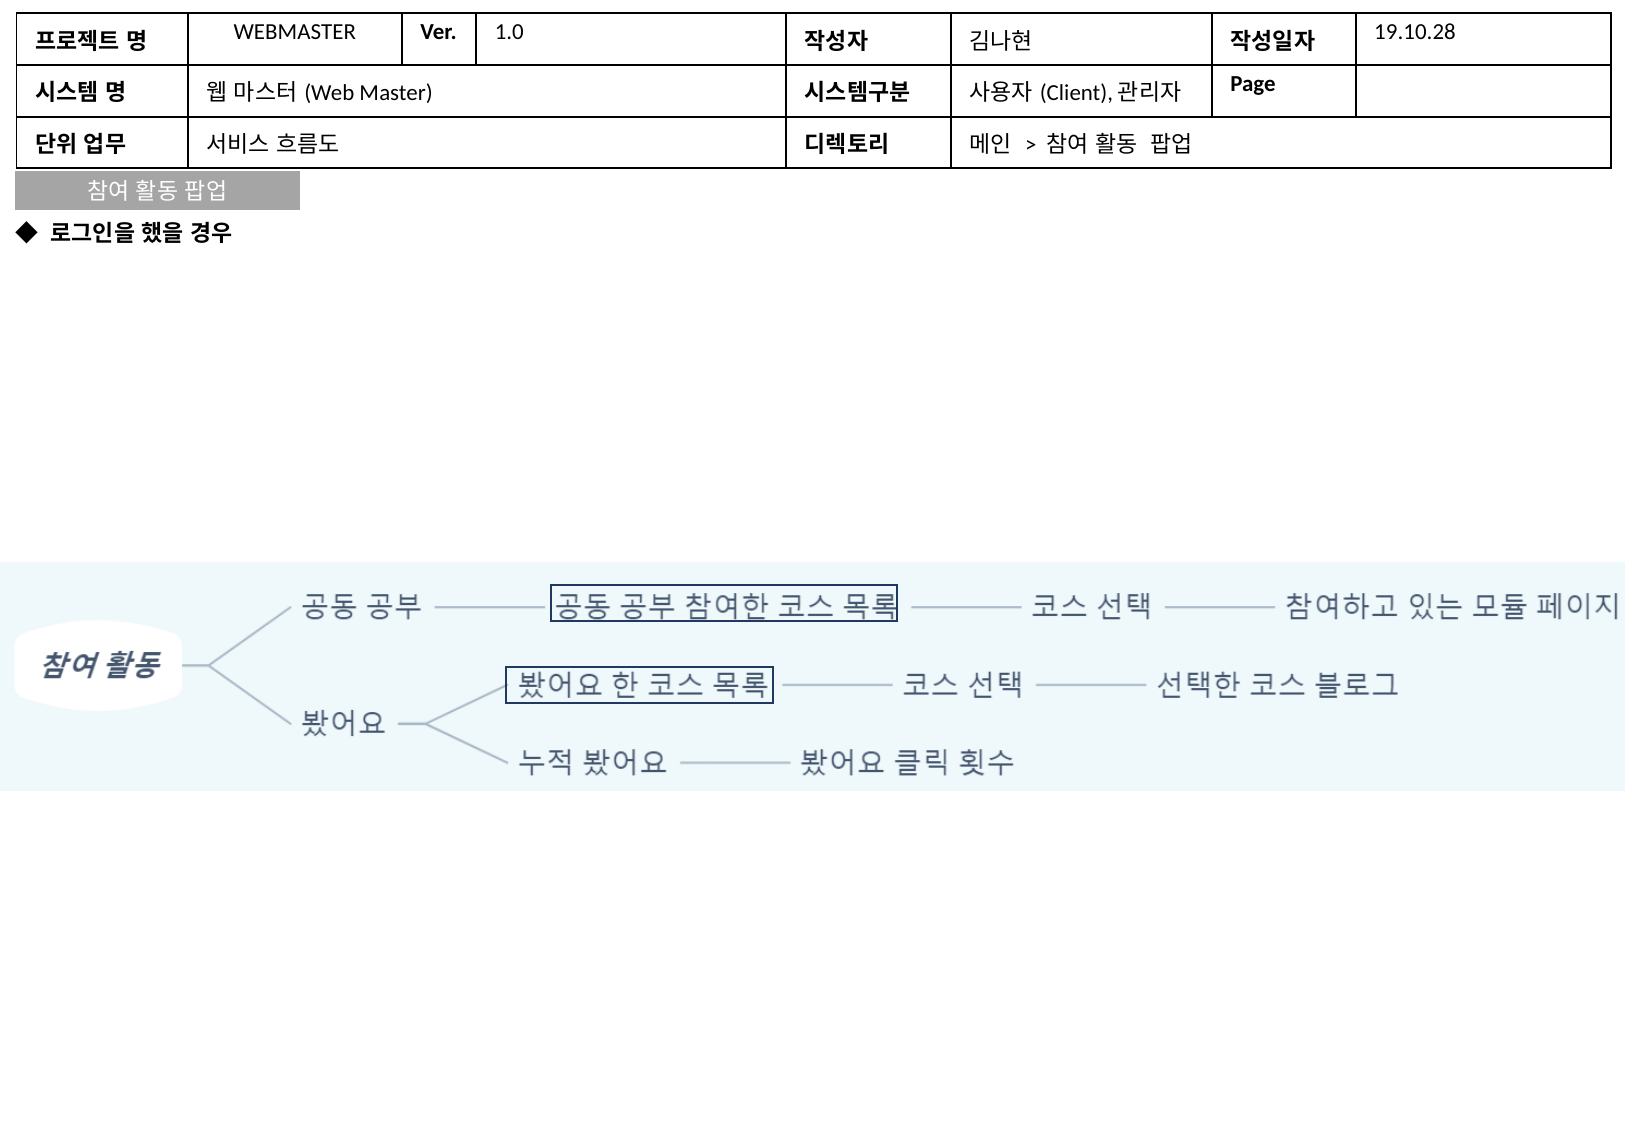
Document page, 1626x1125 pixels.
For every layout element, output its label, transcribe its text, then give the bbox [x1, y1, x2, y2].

table_cell 디렉토리 [787, 118, 950, 167]
table_header Ver. [403, 14, 475, 64]
table_cell 사용자(Client),관리자 [952, 66, 1211, 116]
table_header WEBMASTER [189, 14, 401, 64]
table_header 프로젝트 명 [17, 14, 187, 64]
table_cell 시스템 명 [17, 66, 187, 116]
table_cell 웹 마스터(Web Master) [189, 66, 785, 116]
table_cell Page [1213, 66, 1355, 116]
table_header 작성자 [787, 14, 950, 64]
table_cell 서비스 흐름도 [189, 118, 785, 167]
table_cell 시스템구분 [787, 66, 950, 116]
text_box 참여 활동 팝업 [15, 171, 300, 210]
table_header 19.10.28 [1357, 14, 1610, 64]
picture [0, 562, 1625, 791]
table_cell 단위 업무 [17, 118, 187, 167]
text_box ◆ 로그인을 했을 경우 [0, 210, 396, 254]
table_header 1.0 [477, 14, 785, 64]
table_header 작성일자 [1213, 14, 1355, 64]
table_cell [1357, 66, 1610, 116]
table_header 김나현 [952, 14, 1211, 64]
table_cell 메인 > 참여 활동 팝업 [952, 118, 1610, 167]
